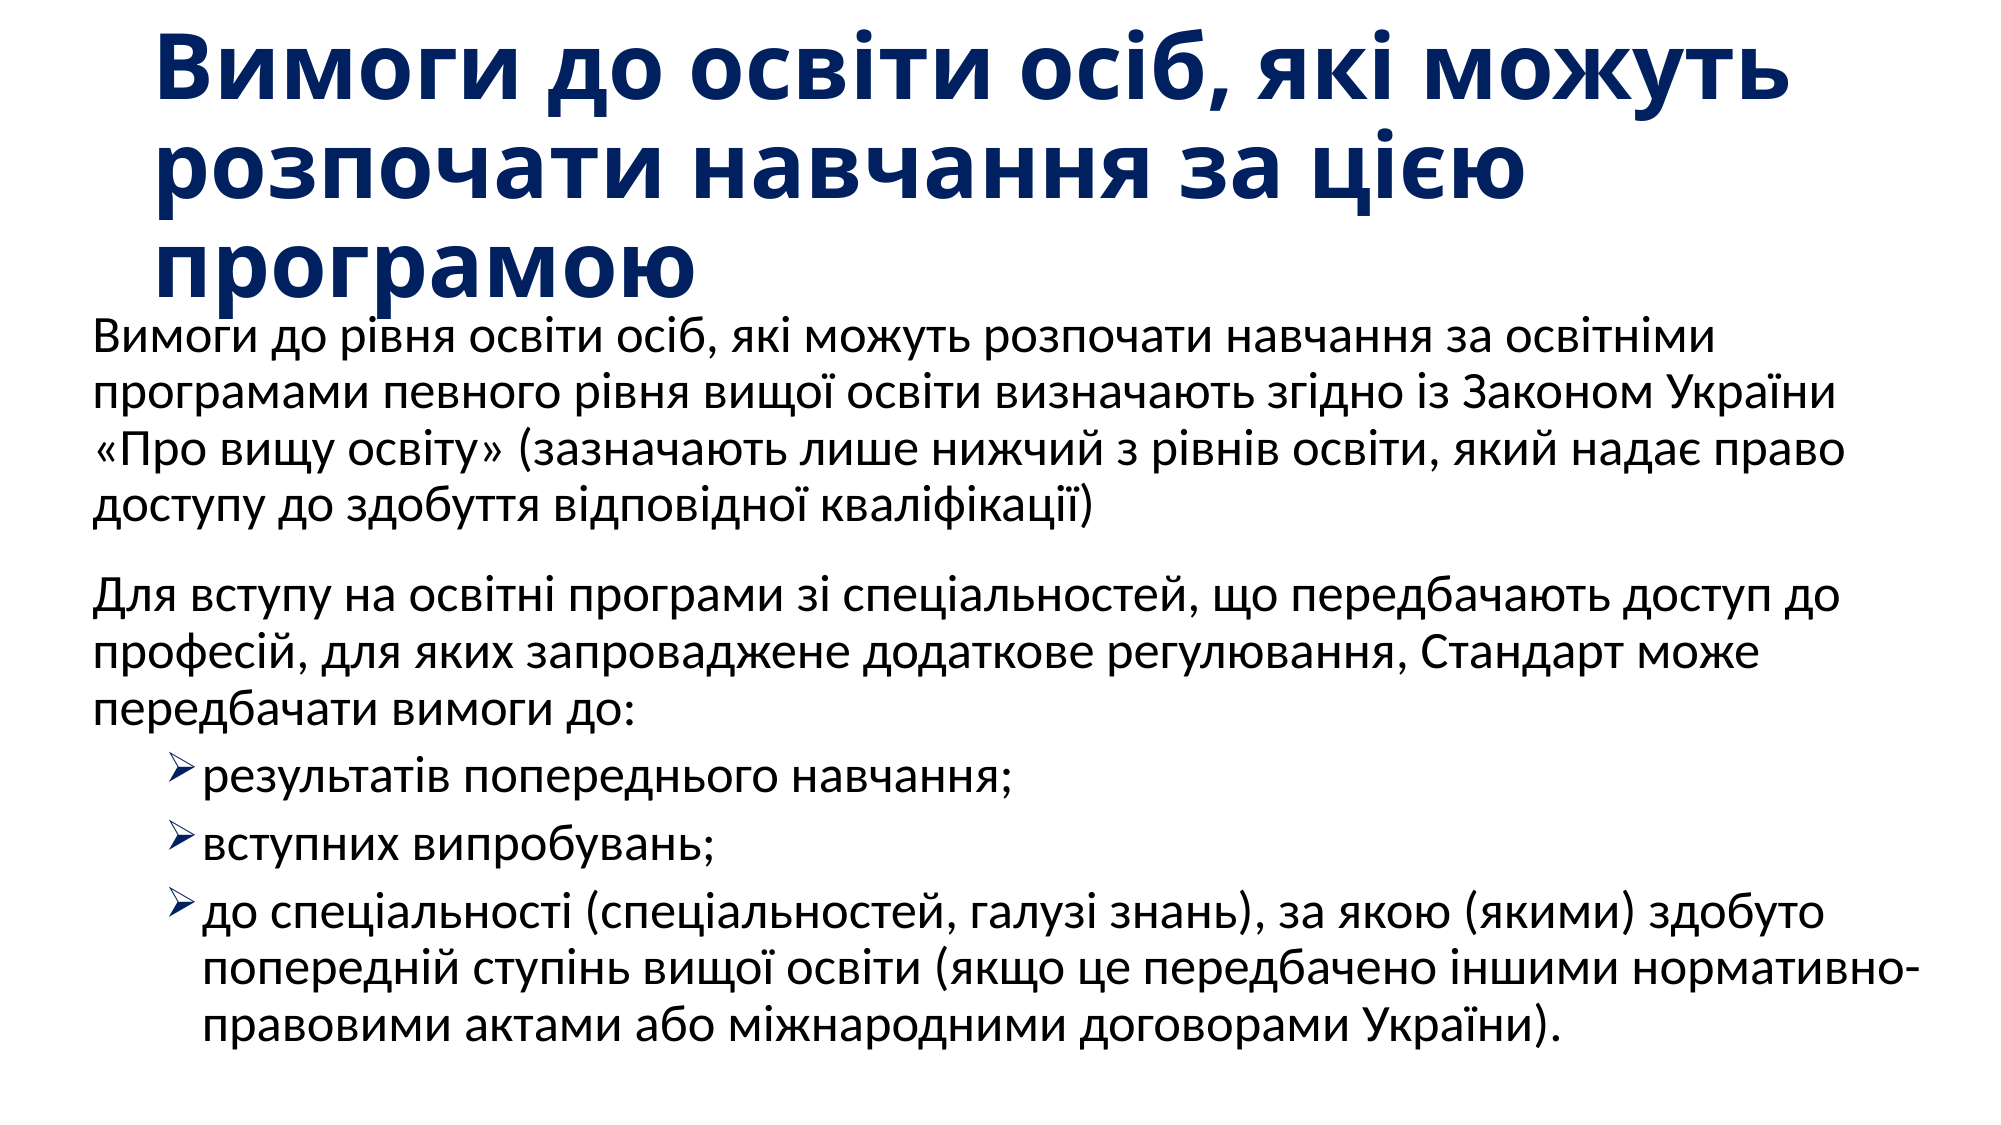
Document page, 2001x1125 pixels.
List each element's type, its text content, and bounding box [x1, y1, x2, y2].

list Вимоги до рівня освіти осіб, які можуть розпочати навчання за освітніми програмами певного рівня вищої освіти визначають згідно із Законом України «Про вищу освіту» (зазначають лише нижчий з рівнів освіти, який надає право доступу до здобуття відповідної кваліфікації) Для вступу на освітні програми зі спеціальностей, що передбачають доступ до професій, для яких запроваджене додаткове регулювання, Стандарт може передбачати вимоги до: результатів попереднього навчання; вступних випробувань; до спеціальності (спеціальностей, галузі знань), за якою (якими) здобуто попередній ступінь вищої освіти (якщо це передбачено іншими нормативно-правовими актами або міжнародними договорами України). [77, 299, 1943, 1066]
title Вимоги до освіти осіб, які можуть розпочати навчання за цією програмою [137, 59, 1863, 278]
